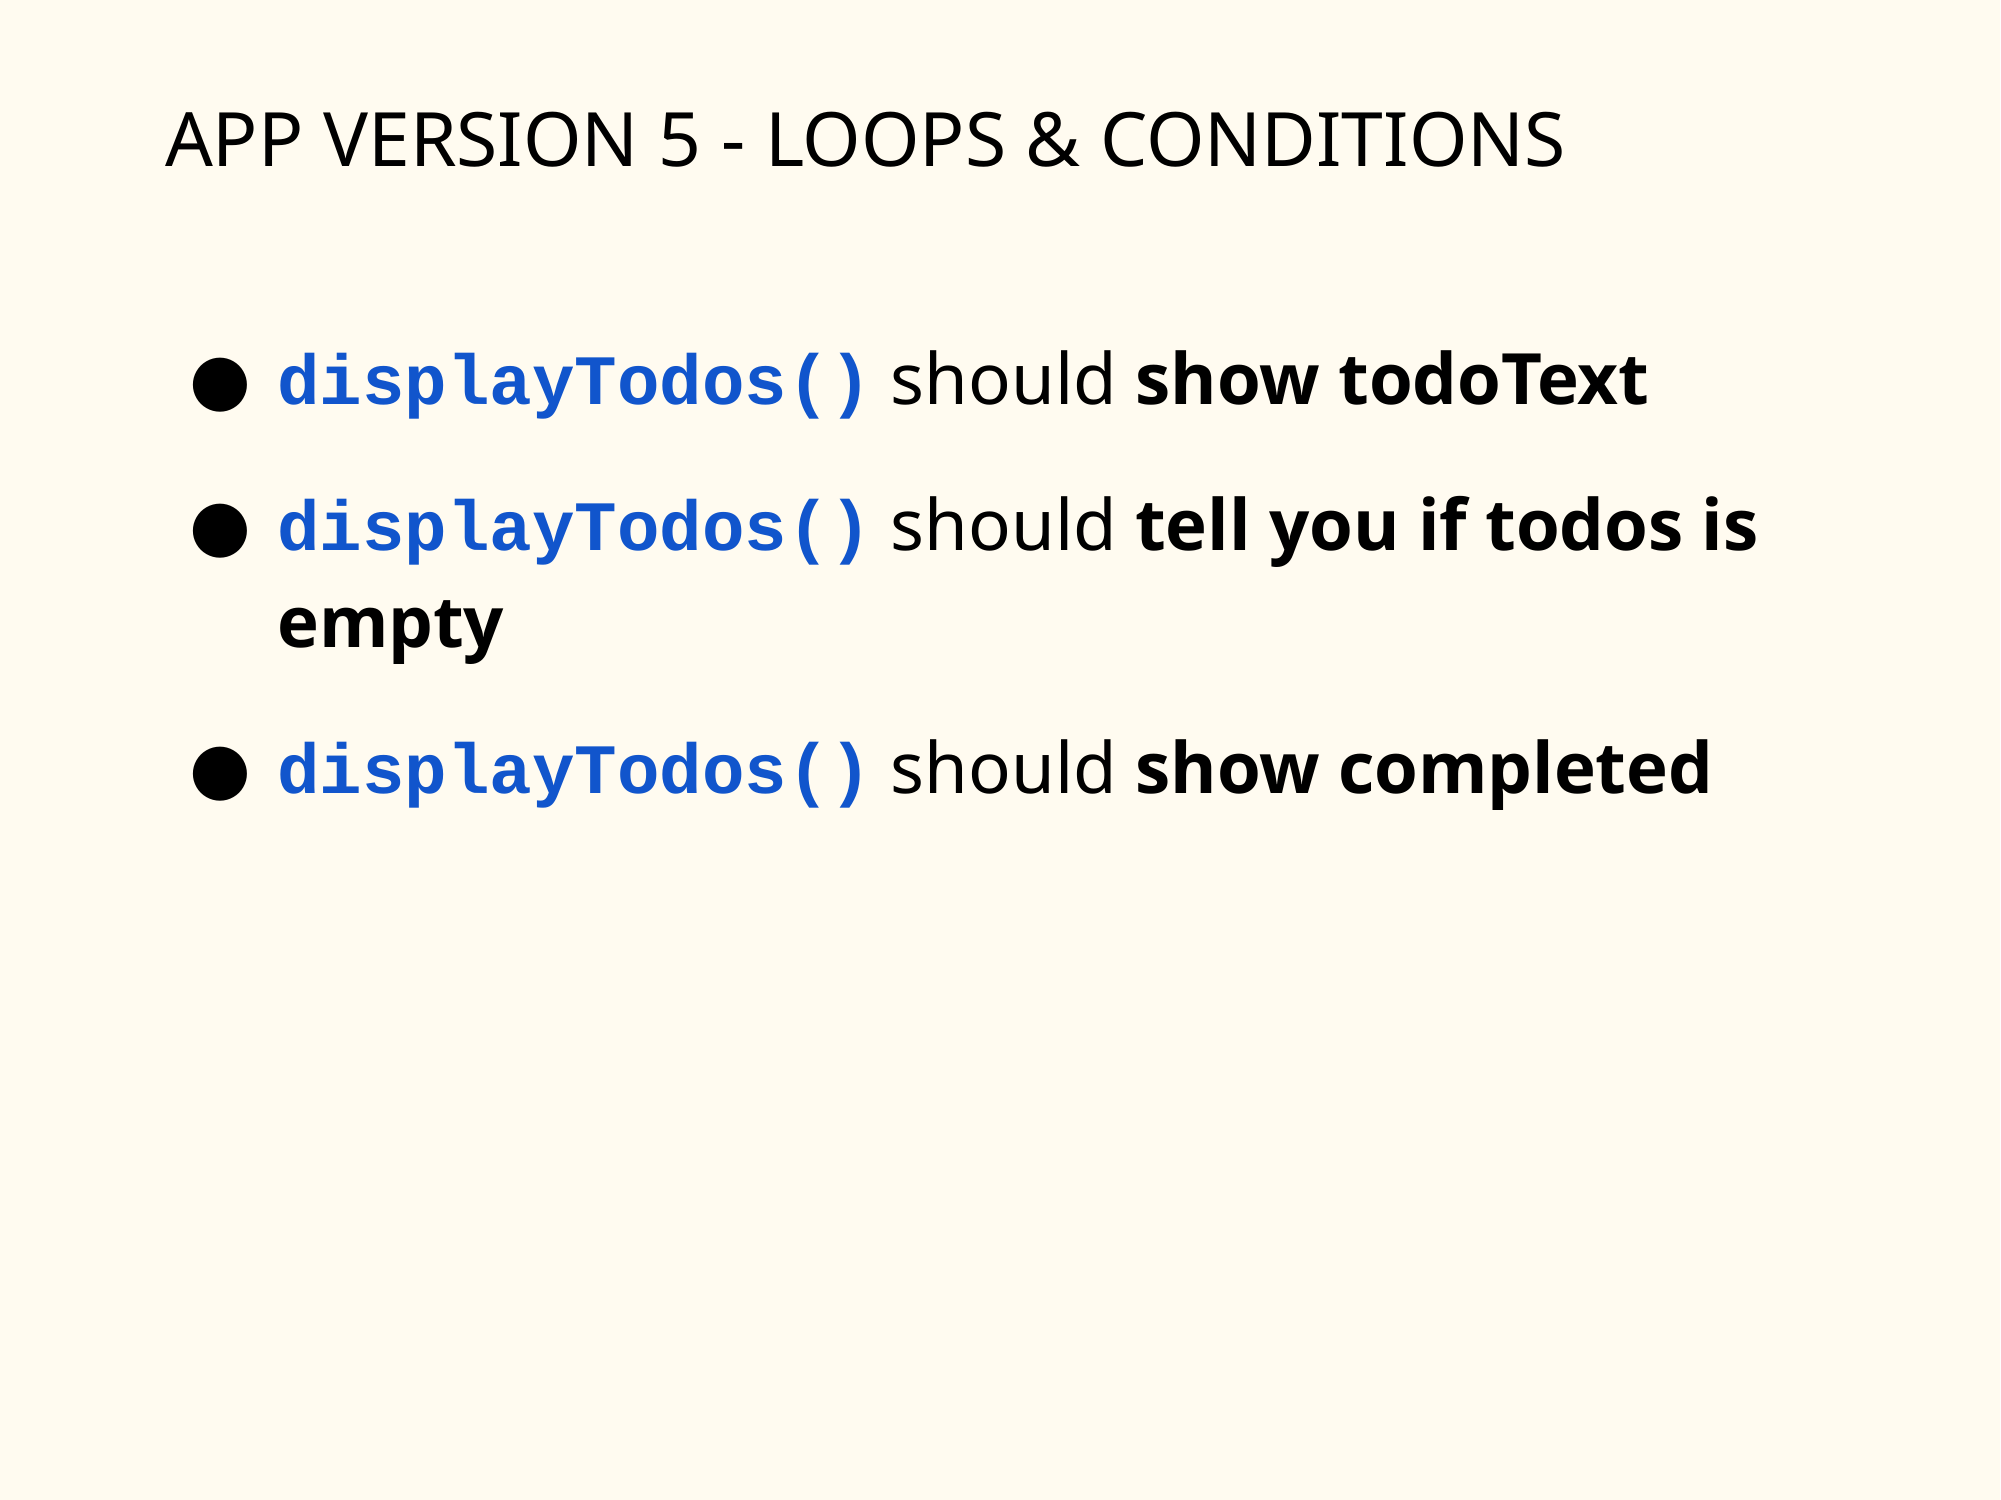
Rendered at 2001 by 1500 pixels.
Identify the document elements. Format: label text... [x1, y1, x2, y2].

subtitle APP VERSION 5 - LOOPS & CONDITIONS [150, 75, 1843, 198]
list displayTodos() should show todoText displayTodos() should tell you if todos is empty displayTodos() should show completed [150, 300, 1843, 1388]
